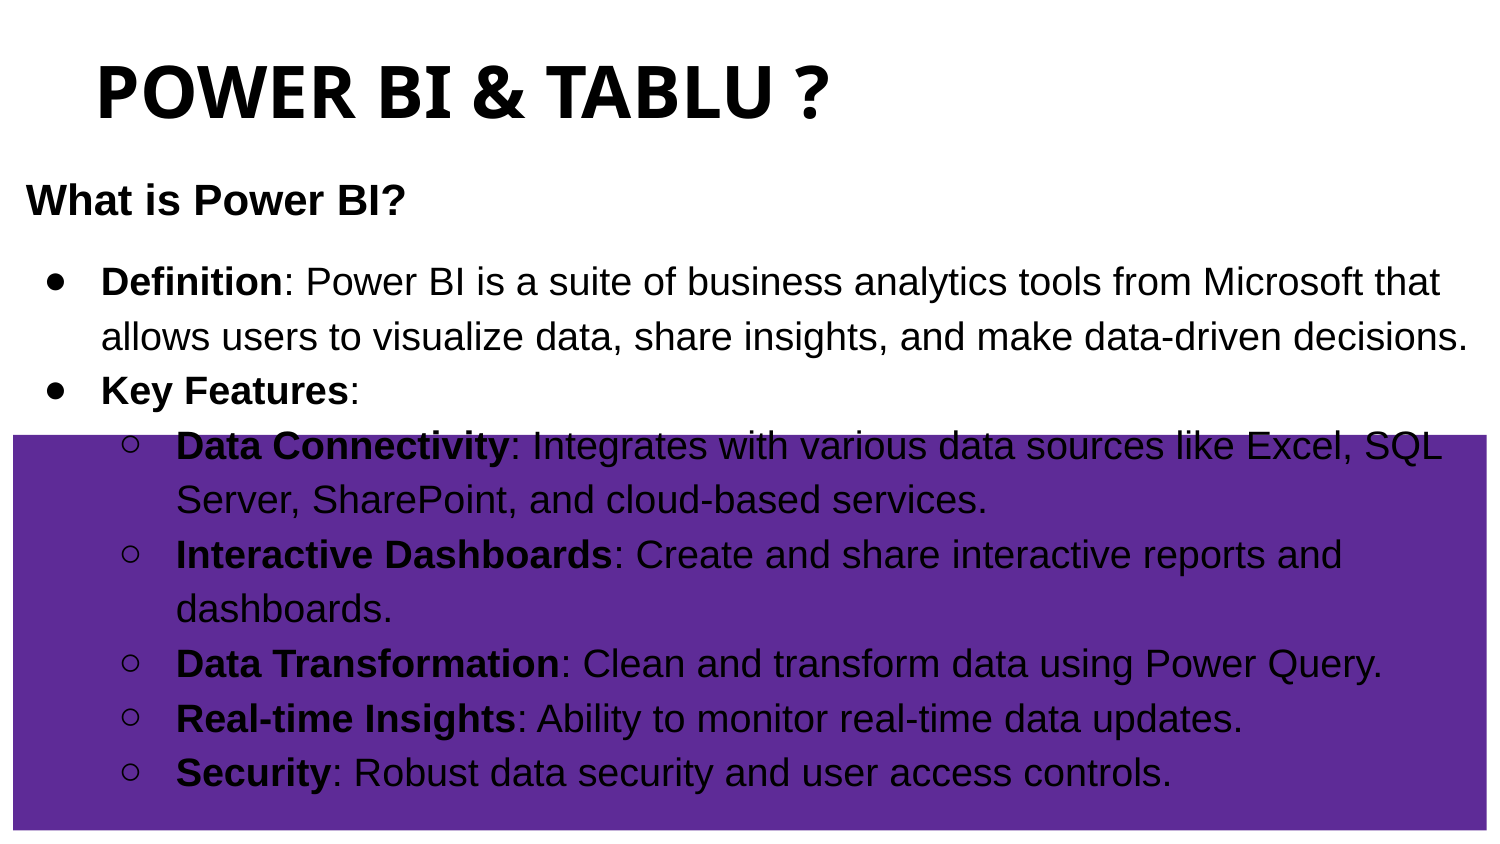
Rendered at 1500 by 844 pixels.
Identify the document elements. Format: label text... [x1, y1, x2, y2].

subtitle What is Power BI? Definition: Power BI is a suite of business analytics tools from Microsoft that allows users to visualize data, share insights, and make data-driven decisions. Key Features: Data Connectivity: Integrates with various data sources like Excel, SQL Server, SharePoint, and cloud-based services. Interactive Dashboards: Create and share interactive reports and dashboards. Data Transformation: Clean and transform data using Power Query. Real-time Insights: Ability to monitor real-time data updates. Security: Robust data security and user access controls. [10, 148, 1492, 828]
title POWER BI & TABLU ? [79, 31, 1423, 148]
